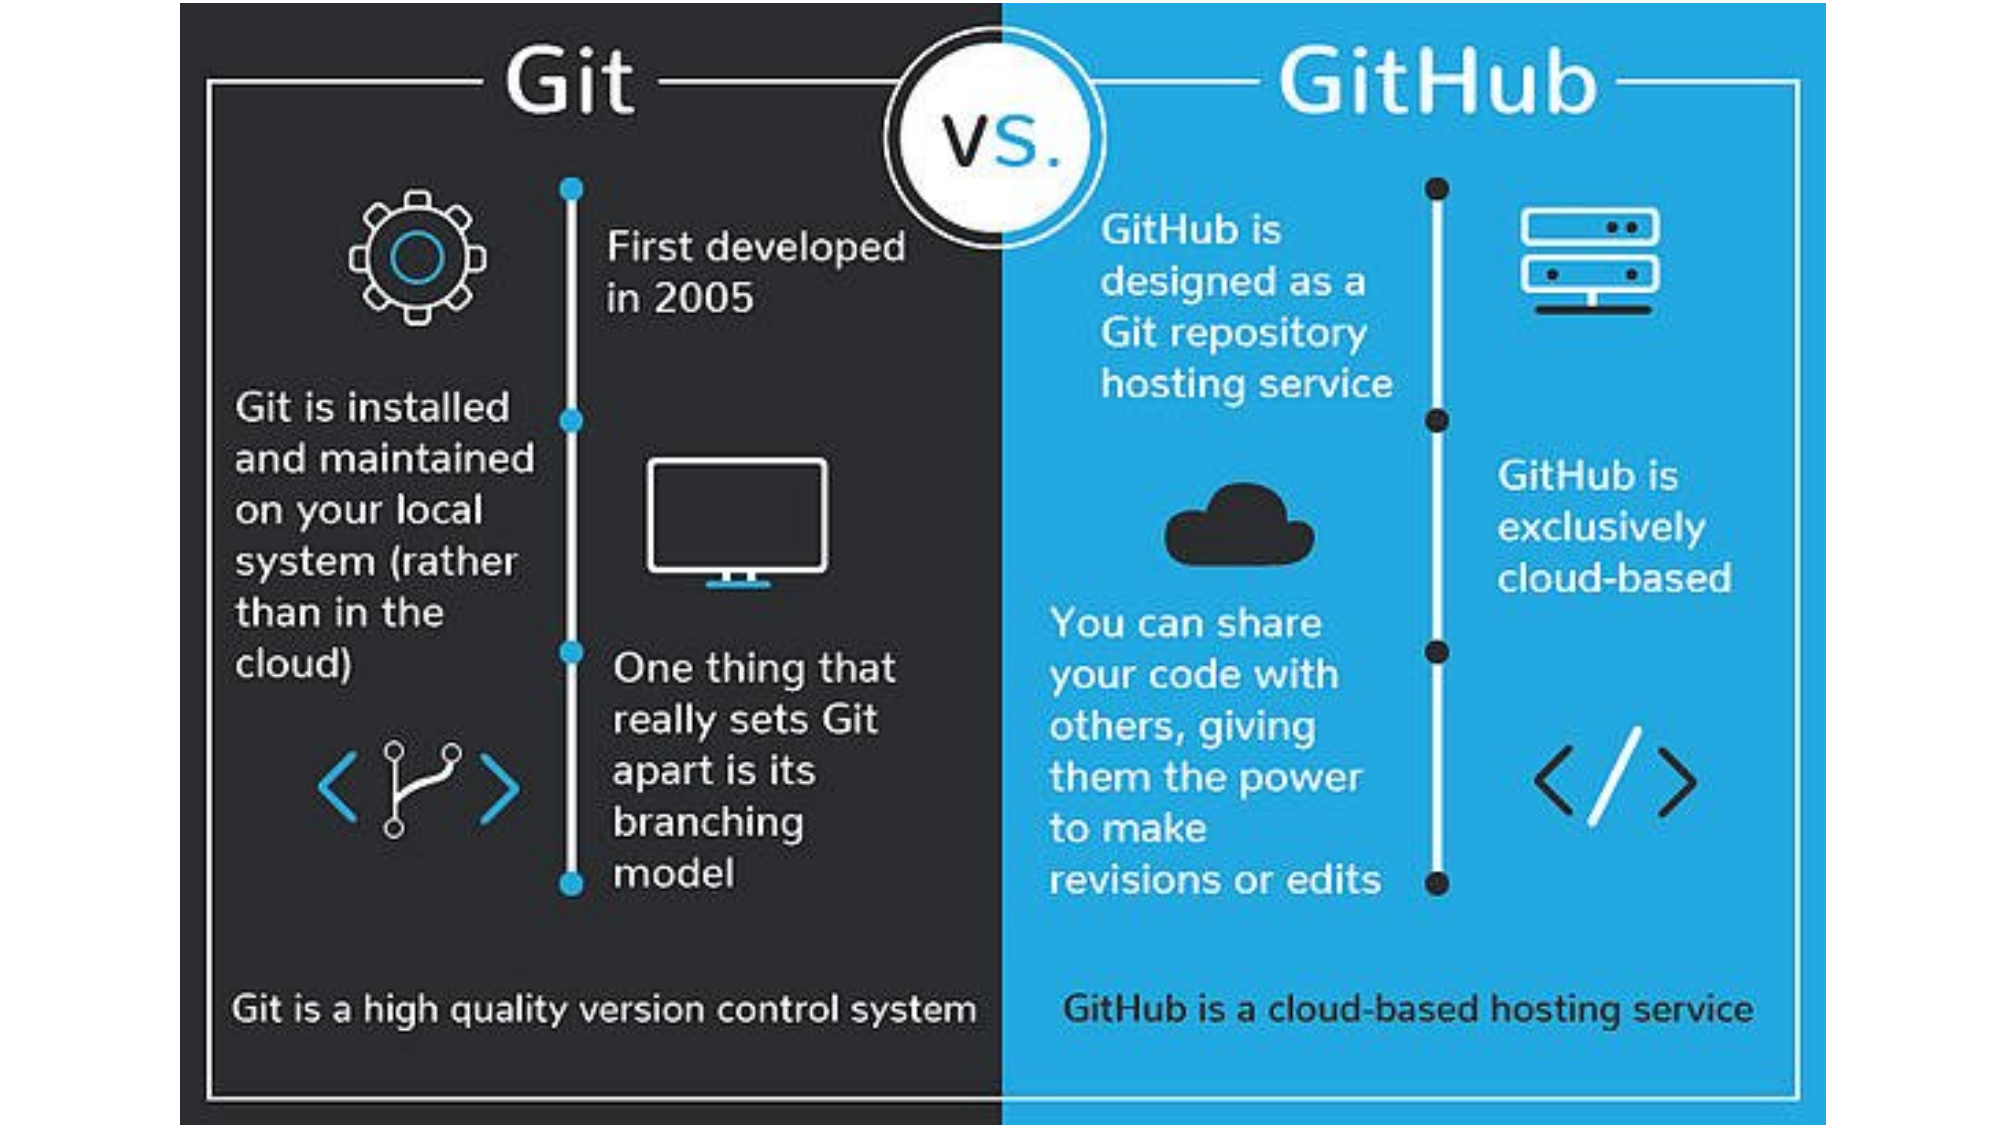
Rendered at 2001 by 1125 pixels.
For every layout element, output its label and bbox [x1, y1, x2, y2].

picture [180, 3, 1826, 1125]
